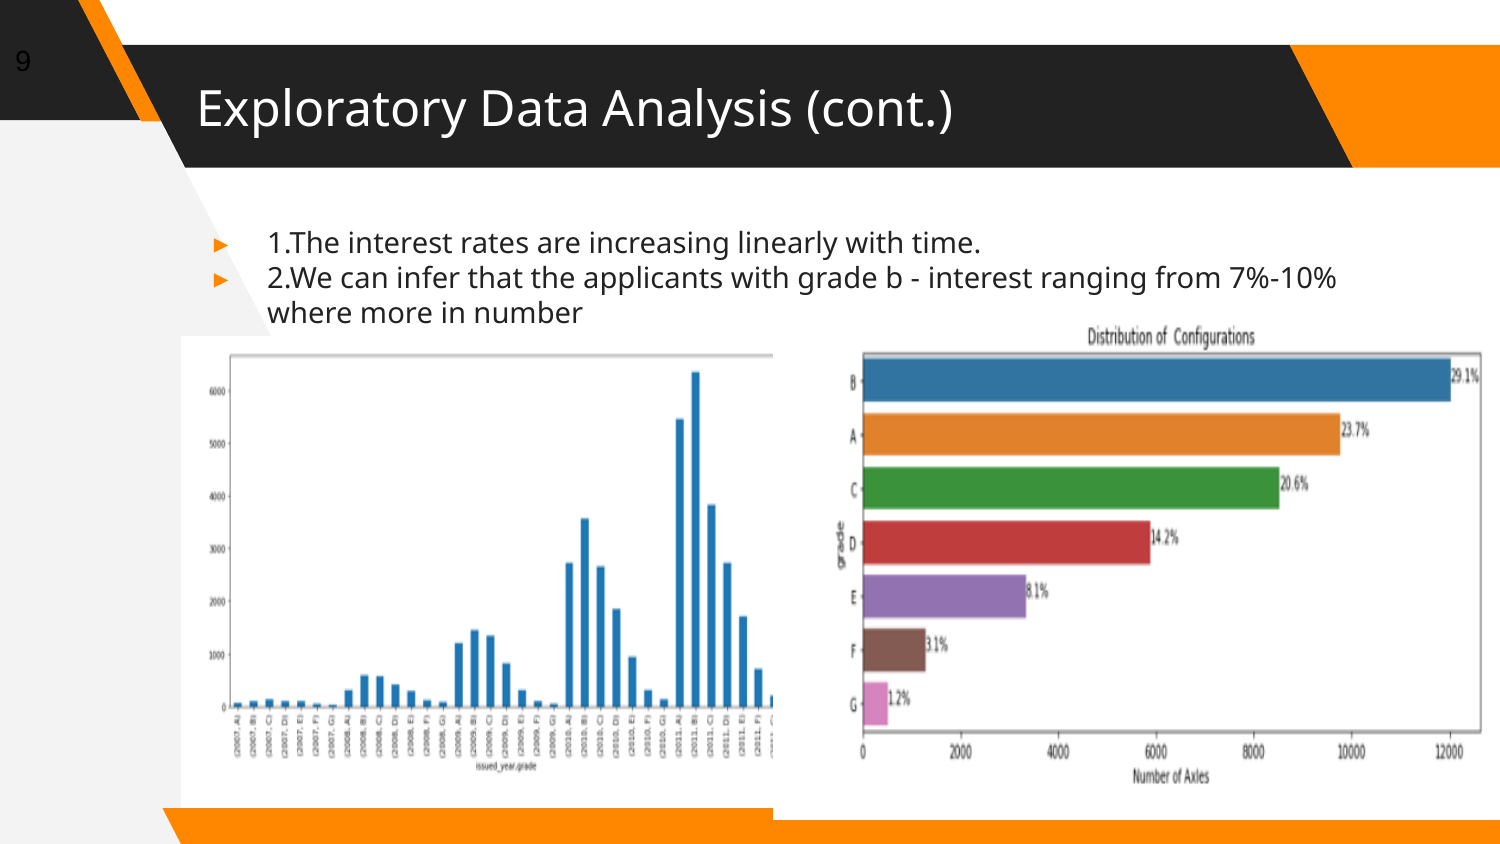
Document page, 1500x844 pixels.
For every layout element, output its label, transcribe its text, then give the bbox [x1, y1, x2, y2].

slide_number 9 [0, 0, 98, 121]
list 1.The interest rates are increasing linearly with time. 2.We can infer that the applicants with grade b - interest ranging from 7%-10% where more in number [181, 209, 1425, 334]
picture [180, 299, 1500, 821]
title Exploratory Data Analysis (cont.) [181, 45, 1285, 169]
